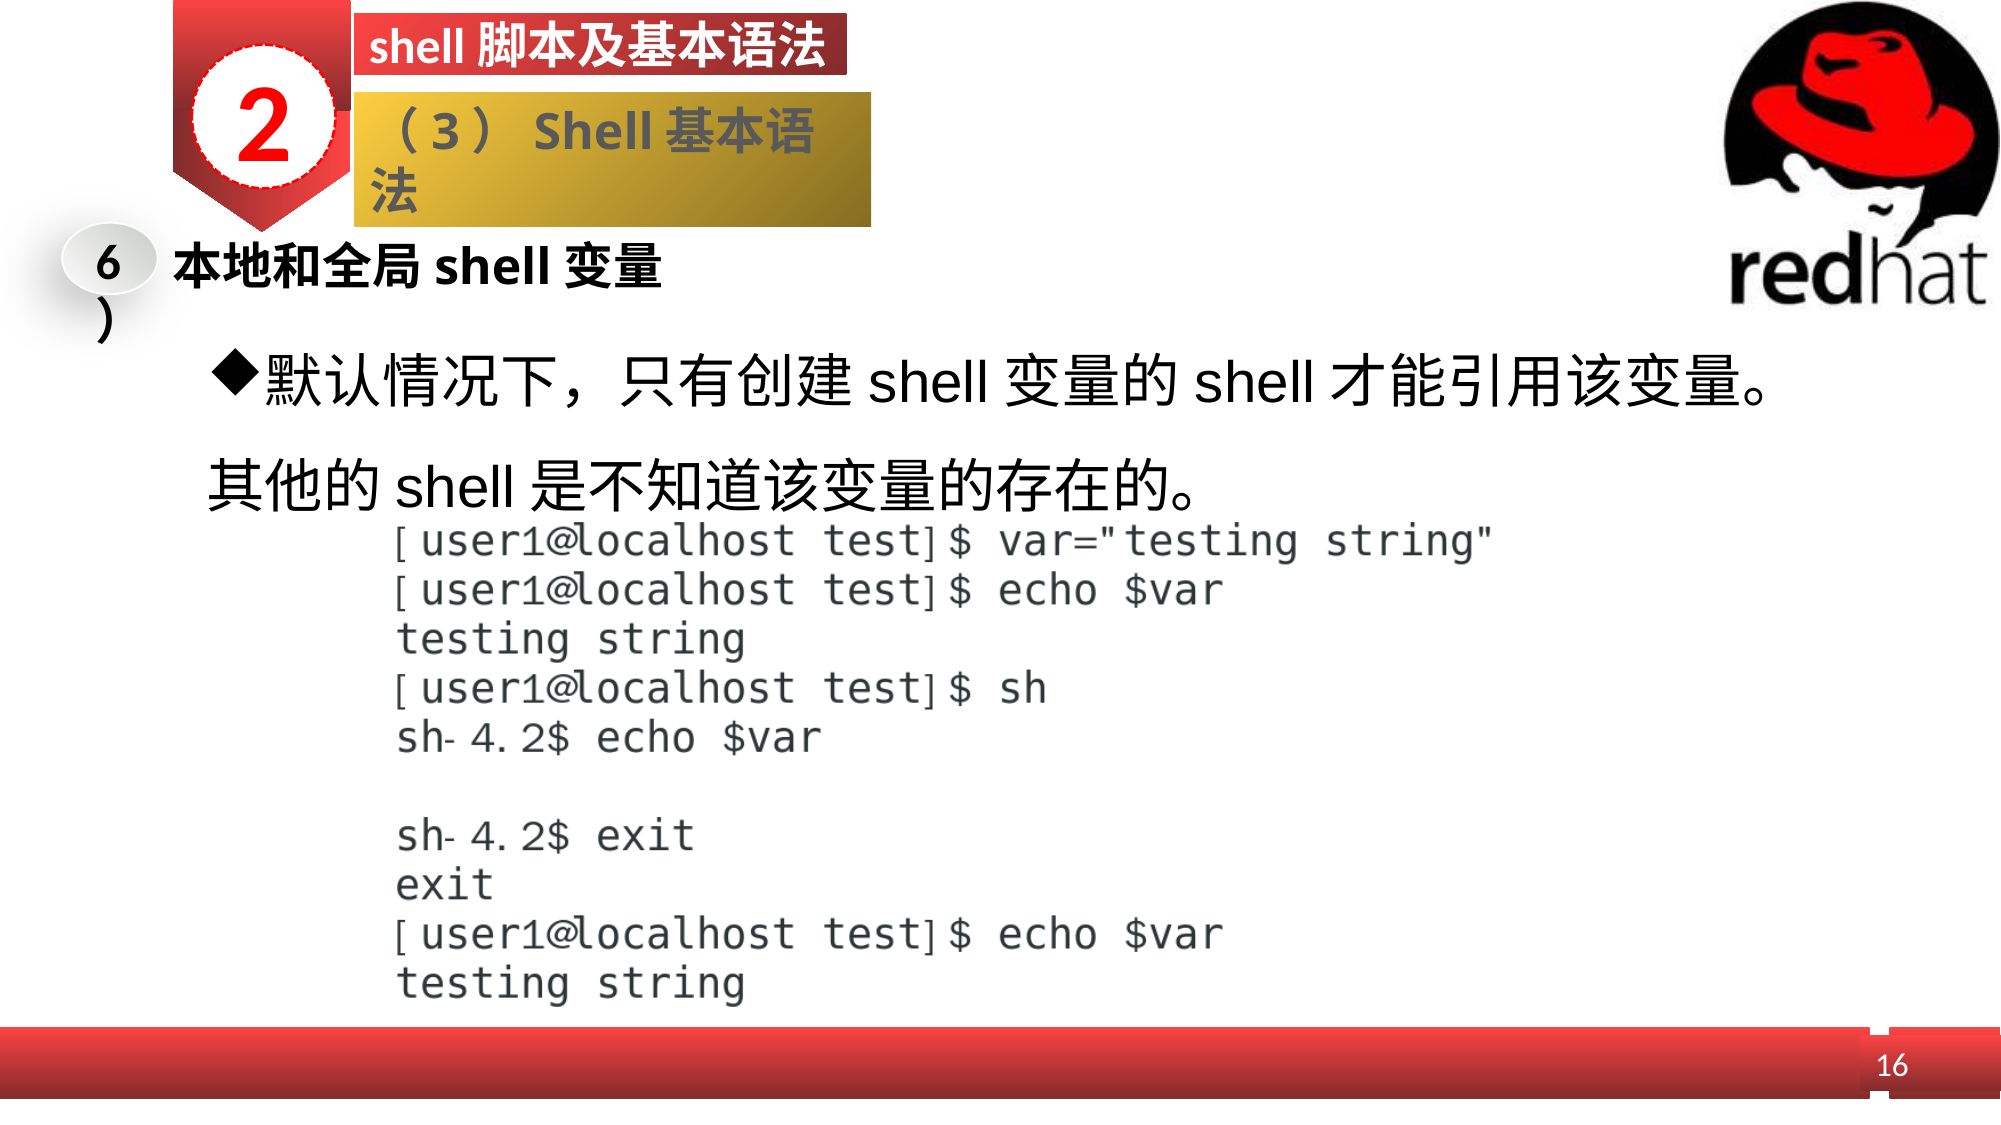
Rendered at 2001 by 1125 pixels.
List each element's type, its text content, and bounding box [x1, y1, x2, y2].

text_box 2 [189, 42, 338, 191]
text_box 默认情况下，只有创建shell变量的shell才能引用该变量。其他的shell是不知道该变量的存在的。 [191, 302, 1816, 597]
picture [1715, 0, 2000, 315]
picture [396, 521, 1492, 1008]
text_box （3）Shell基本语法 [354, 92, 872, 220]
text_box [61, 222, 1037, 303]
text_box shell脚本及基本语法 [352, 12, 848, 76]
